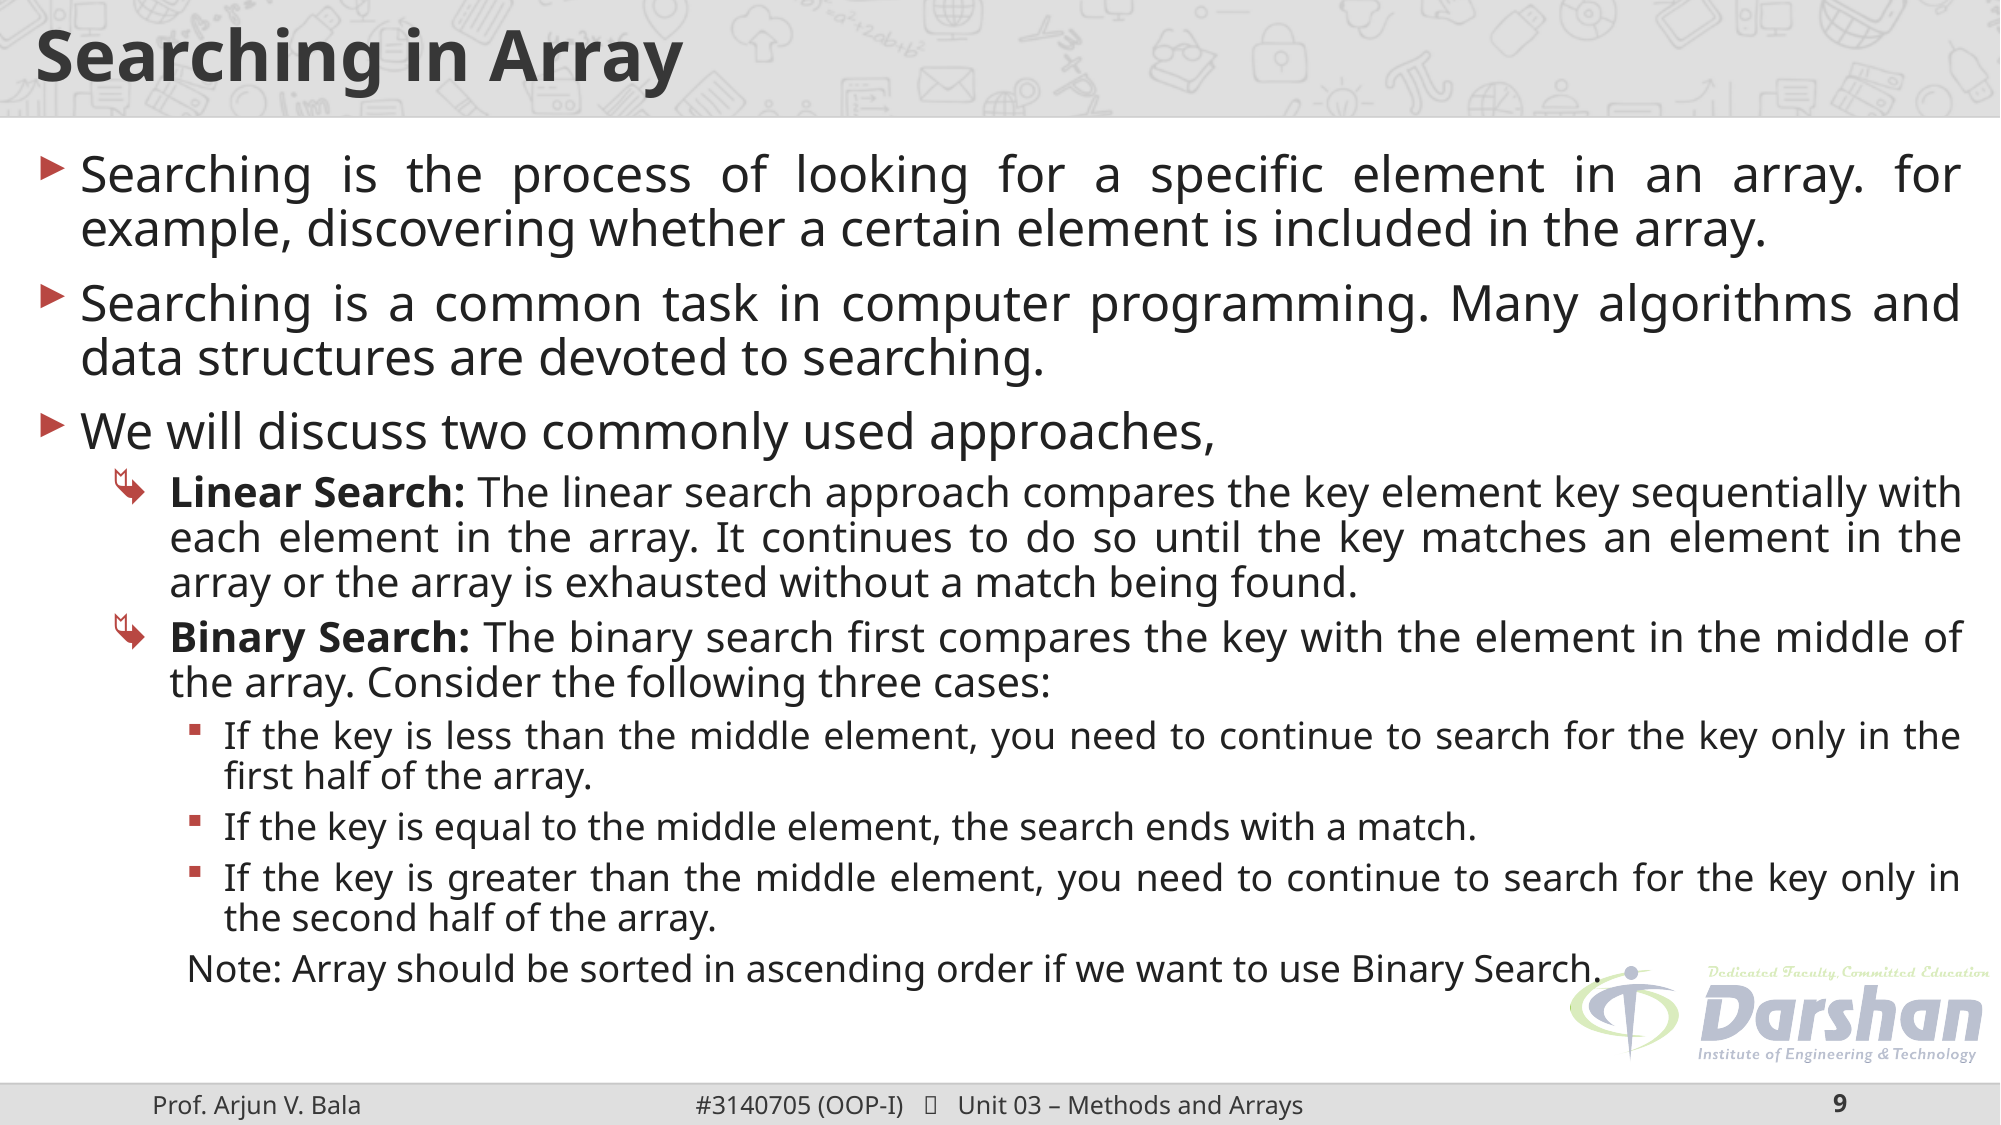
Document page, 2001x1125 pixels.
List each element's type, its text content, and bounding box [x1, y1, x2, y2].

list Searching is the process of looking for a specific element in an array. for example, discovering whether a certain element is included in the array. Searching is a common task in computer programming. Many algorithms and data structures are devoted to searching. We will discuss two commonly used approaches, Linear Search: The linear search approach compares the key element key sequentially with each element in the array. It continues to do so until the key matches an element in the array or the array is exhausted without a match being found. Binary Search: The binary search first compares the key with the element in the middle of the array. Consider the following three cases: If the key is less than the middle element, you need to continue to search for the key only in the first half of the array. If the key is equal to the middle element, the search ends with a match. If the key is greater than the middle element, you need to continue to search for the key only in the second half of the array. Note: Array should be sorted in ascending order if we want to use Binary Search. [21, 141, 1979, 1059]
title Searching in Array [0, 0, 2000, 117]
